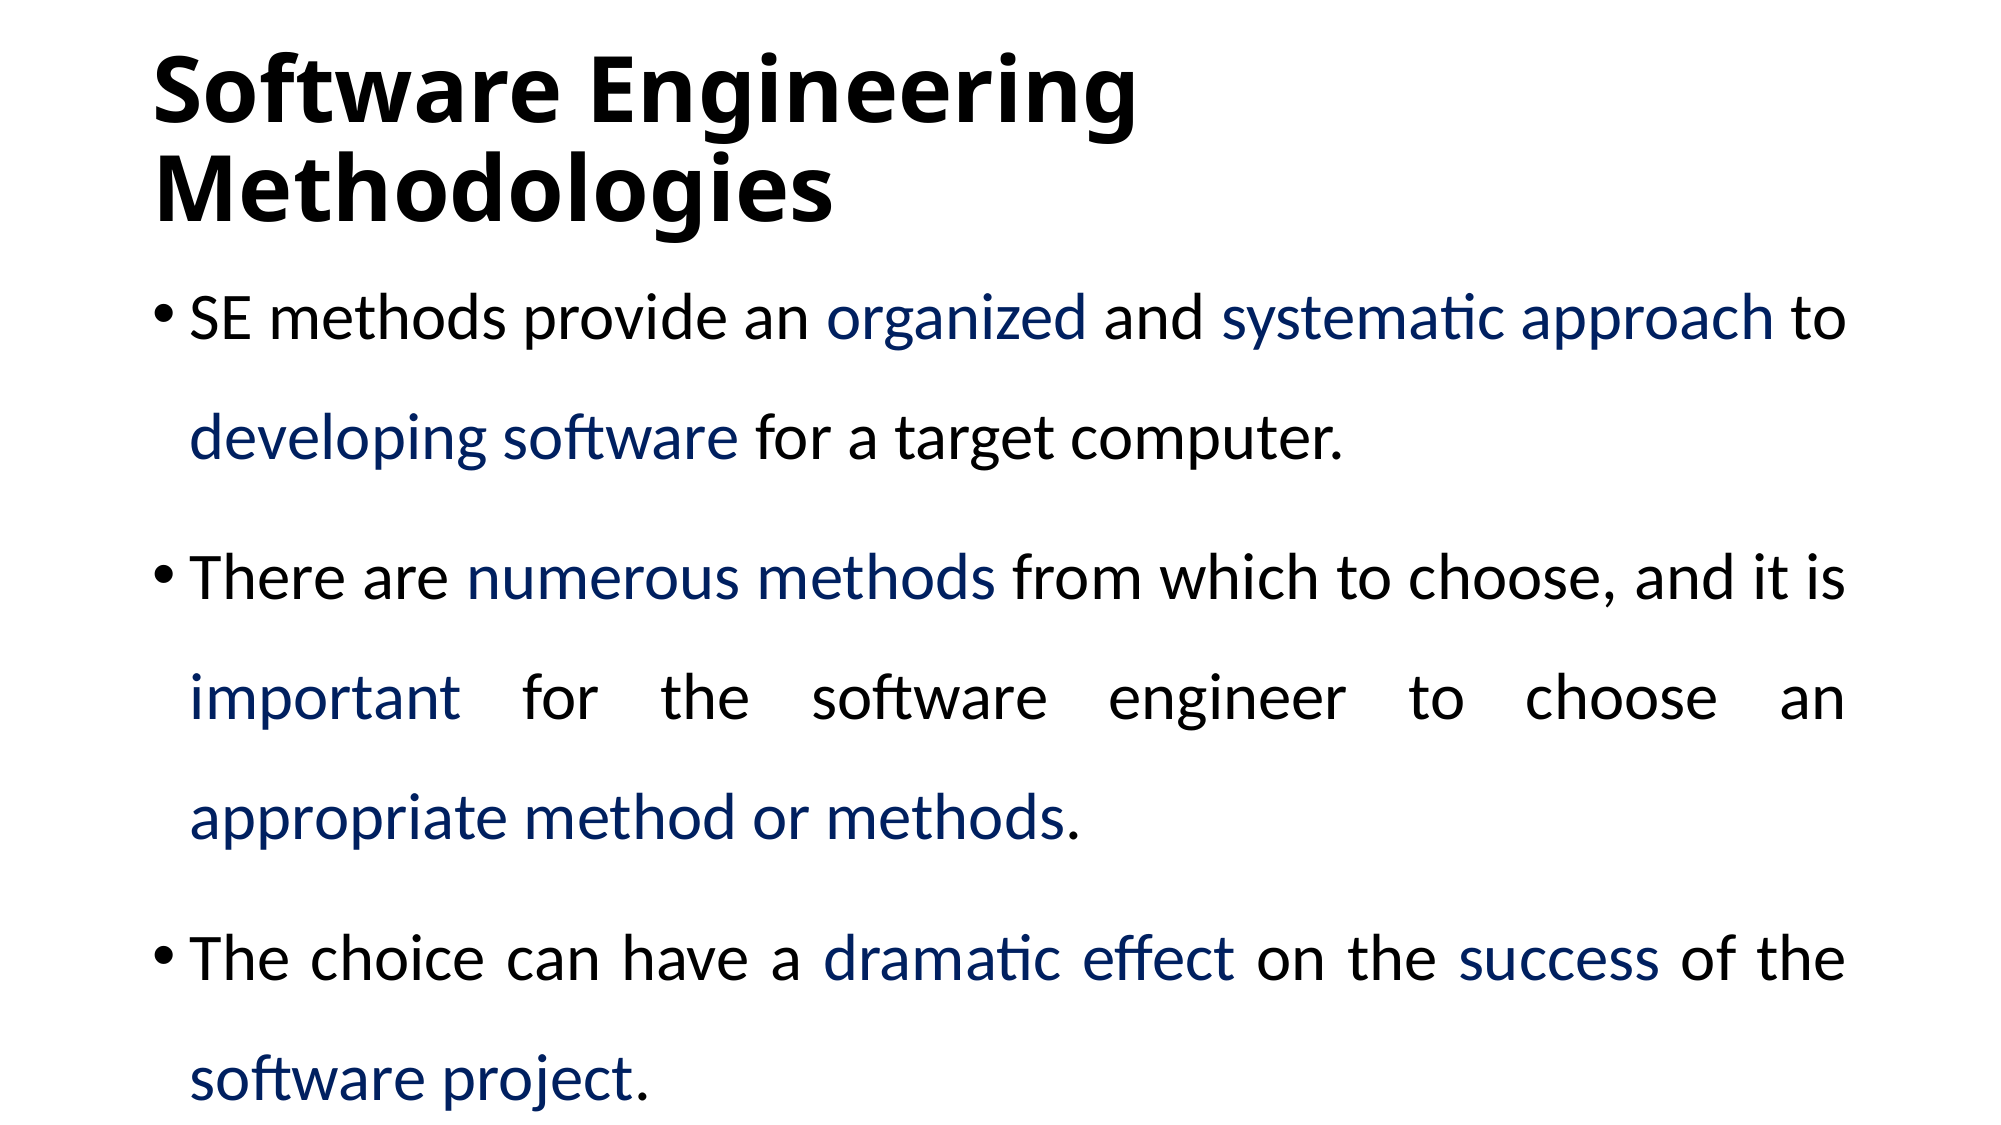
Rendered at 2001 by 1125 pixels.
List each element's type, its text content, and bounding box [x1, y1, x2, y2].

title Software Engineering Methodologies [137, 59, 1863, 224]
list SE methods provide an organized and systematic approach to developing software for a target computer. There are numerous methods from which to choose, and it is important for the software engineer to choose an appropriate method or methods. The choice can have a dramatic effect on the success of the software project. [137, 224, 1863, 993]
